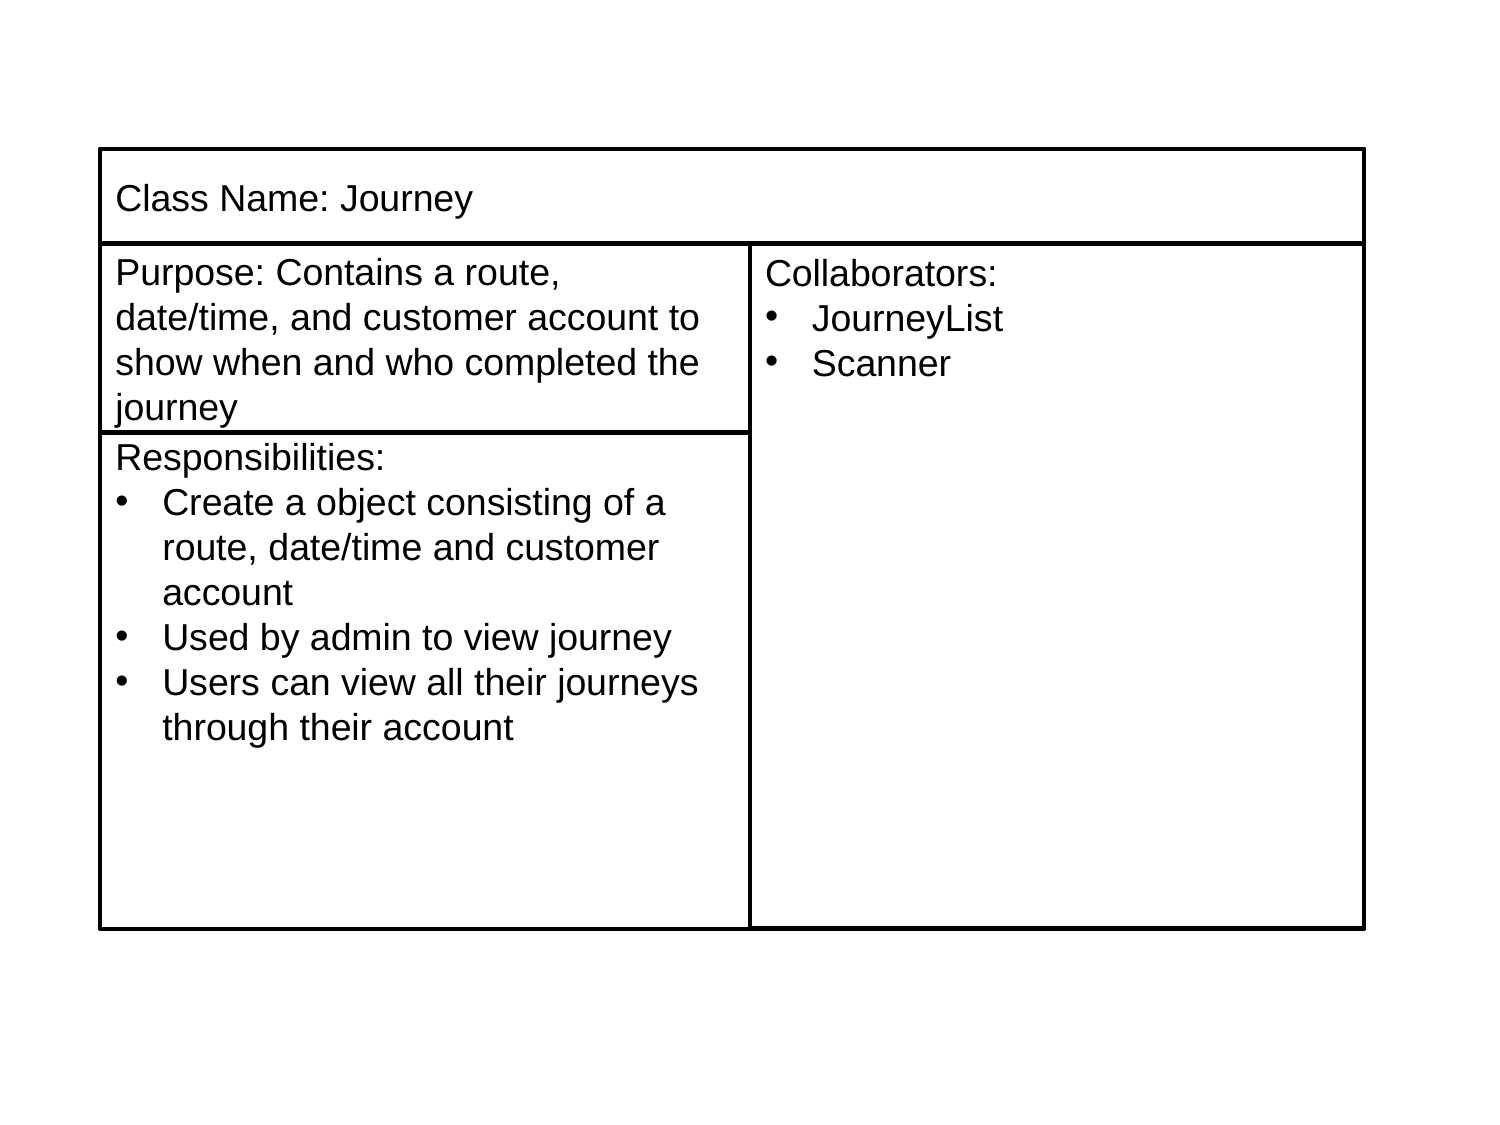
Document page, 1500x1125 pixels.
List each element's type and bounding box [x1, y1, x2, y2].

text_box [100, 148, 1365, 929]
